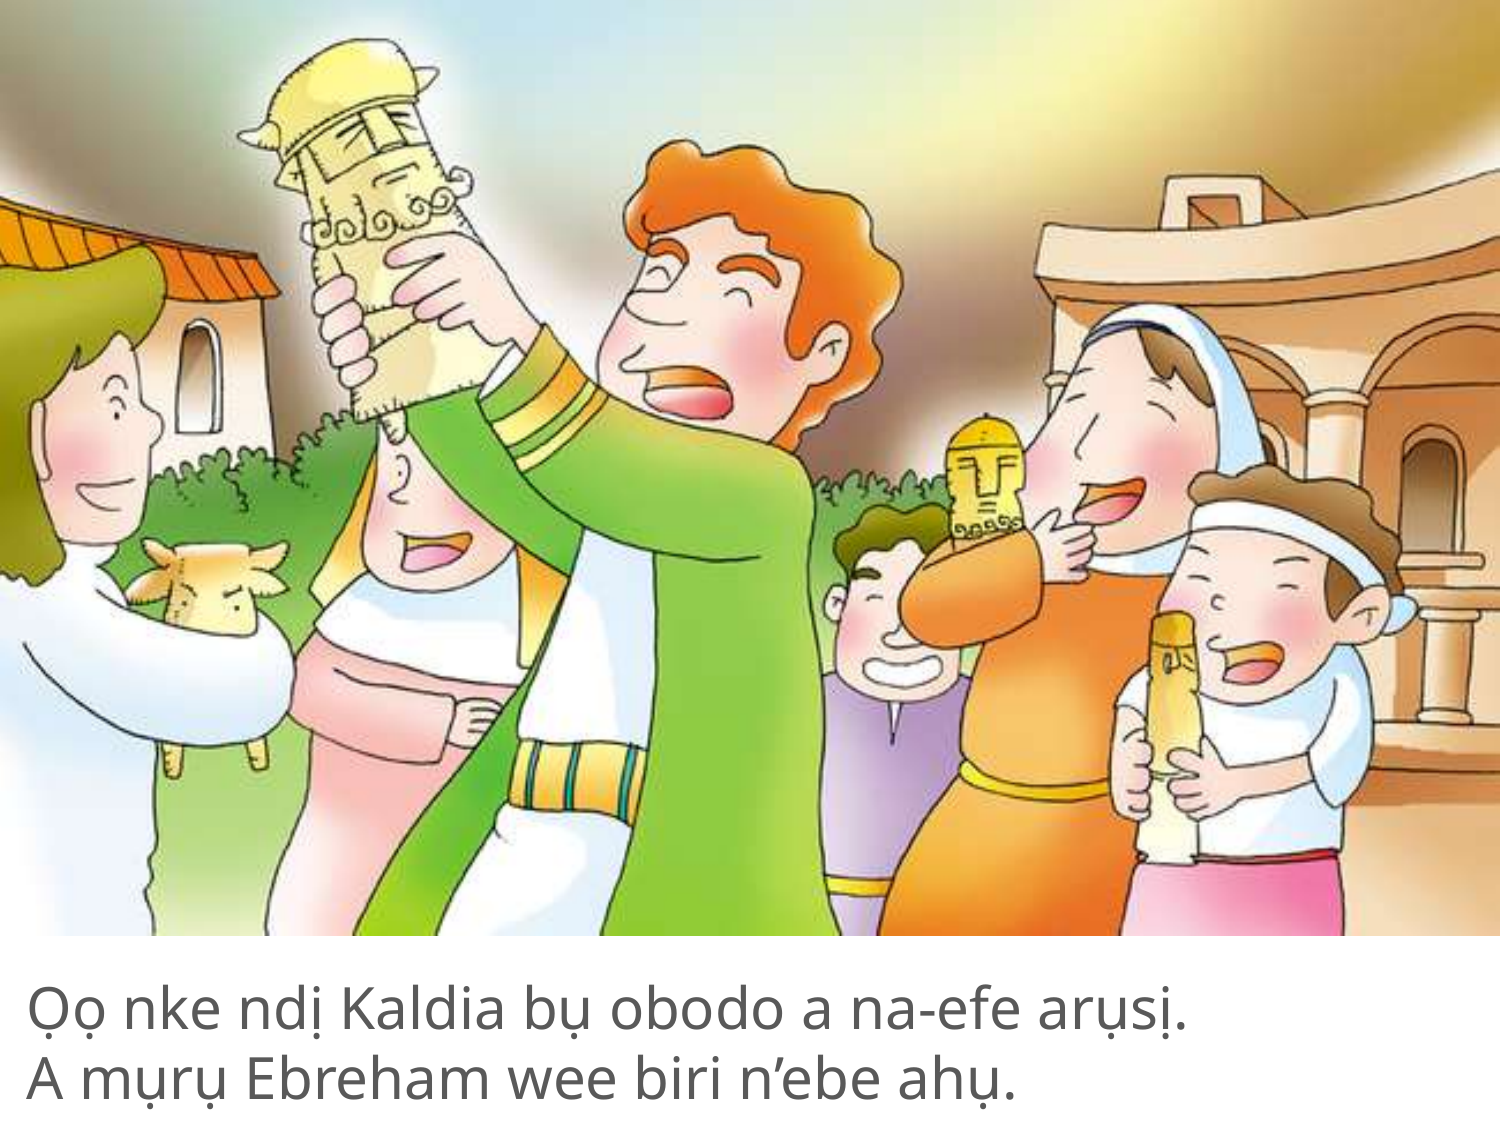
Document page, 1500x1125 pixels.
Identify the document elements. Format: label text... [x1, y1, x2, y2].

text_box Ọọ nke ndị Kaldia bụ obodo a na-efe arụsị. A mụrụ Ebreham wee biri n’ebe ahụ. [11, 964, 1483, 1119]
picture [0, 0, 1500, 937]
